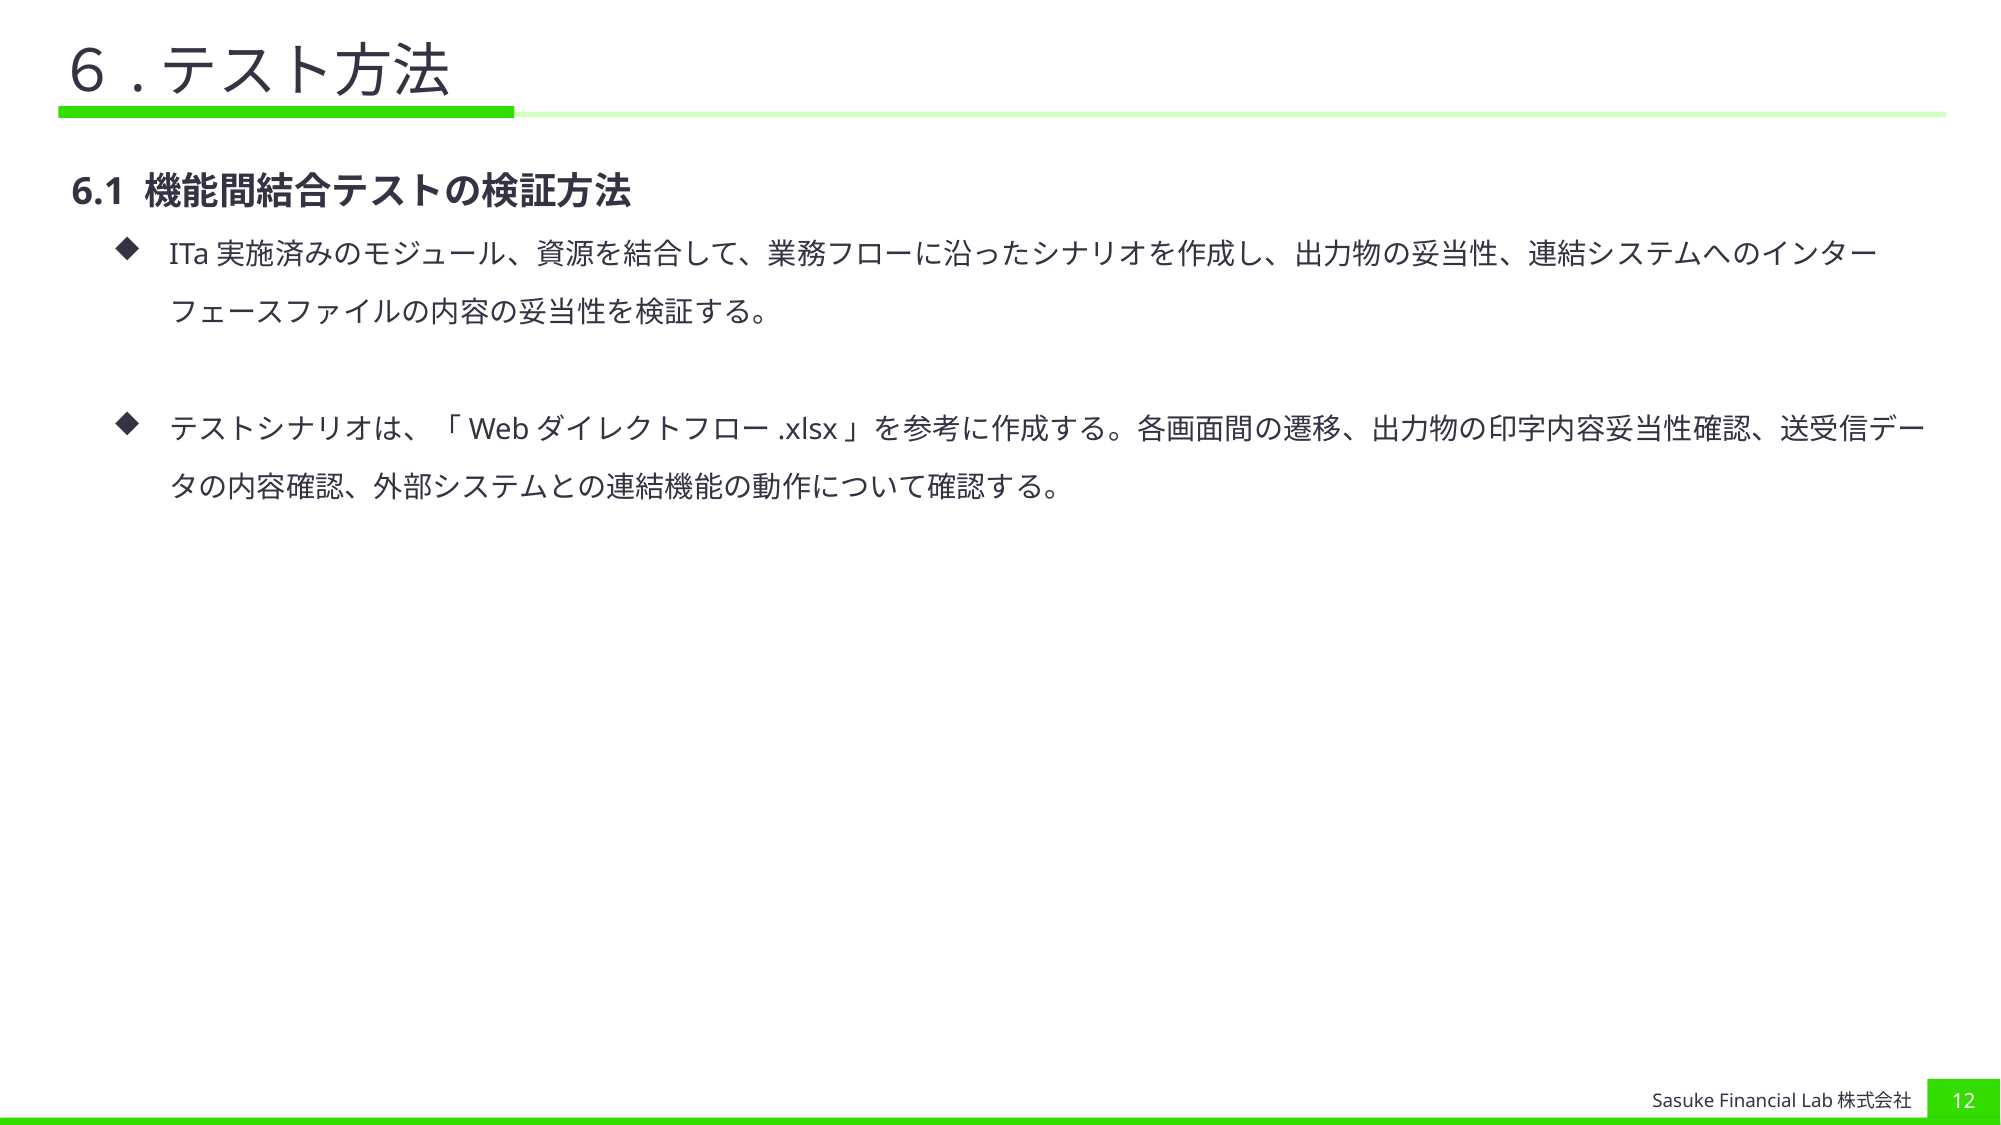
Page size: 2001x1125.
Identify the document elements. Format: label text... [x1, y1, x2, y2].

slide_number 11 [1927, 1078, 2000, 1125]
footer Sasuke Financial Lab株式会社 [1628, 1079, 1927, 1120]
title ６.テスト方法 [58, 29, 1947, 115]
text_box 6.1 機能間結合テストの検証方法 ITa実施済みのモジュール、資源を結合して、業務フローに沿ったシナリオを作成し、出力物の妥当性、連結システムへのインターフェースファイルの内容の妥当性を検証する。 テストシナリオは、「Webダイレクトフロー.xlsx」を参考に作成する。各画面間の遷移、出力物の印字内容妥当性確認、送受信データの内容確認、外部システムとの連結機能の動作について確認する。 [56, 145, 1947, 1063]
